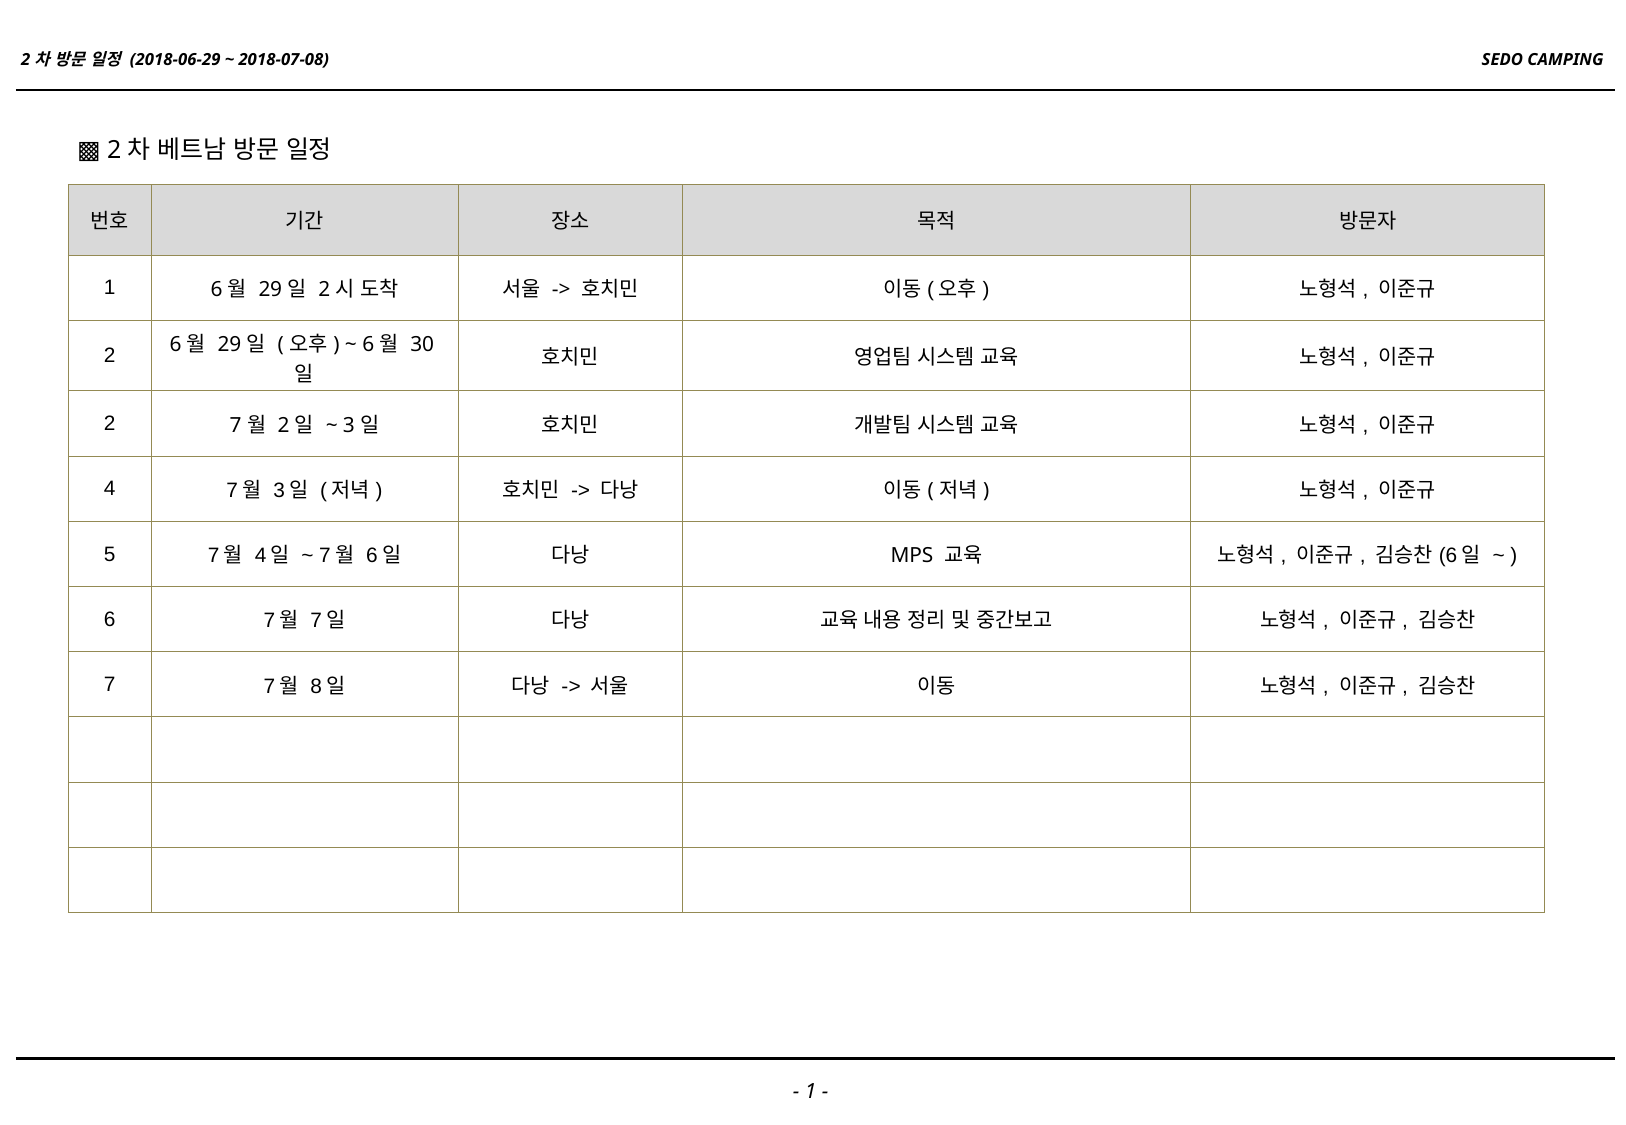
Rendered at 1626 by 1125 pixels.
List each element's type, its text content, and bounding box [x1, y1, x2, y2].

table_cell 7월 7일 [152, 587, 458, 651]
table_cell 다낭 -> 서울 [459, 652, 682, 716]
table_cell MPS 교육 [683, 522, 1190, 586]
table_cell 서울 -> 호치민 [459, 256, 682, 320]
table_cell [1191, 848, 1544, 912]
table_cell [683, 848, 1190, 912]
table_cell 호치민 -> 다낭 [459, 457, 682, 521]
table_cell [152, 848, 458, 912]
table_cell [683, 783, 1190, 847]
table_cell 1 [69, 256, 151, 320]
table_cell 6월 29일 (오후) ~ 6월 30일 [152, 321, 458, 390]
table_header 장소 [459, 185, 682, 255]
table_cell 7월 4일 ~ 7월 6일 [152, 522, 458, 586]
table_cell [69, 783, 151, 847]
table_cell 노형석, 이준규 [1191, 391, 1544, 456]
table_cell [683, 717, 1190, 782]
table_cell 교육 내용 정리 및 중간보고 [683, 587, 1190, 651]
table_cell 노형석, 이준규, 김승찬(6일 ~ ) [1191, 522, 1544, 586]
table_cell 5 [69, 522, 151, 586]
table_cell 개발팀 시스템 교육 [683, 391, 1190, 456]
table_header 목적 [683, 185, 1190, 255]
table_cell 이동 [683, 652, 1190, 716]
table_cell [69, 717, 151, 782]
table_cell [152, 783, 458, 847]
table_cell 7월 2일 ~ 3일 [152, 391, 458, 456]
table_cell [459, 848, 682, 912]
table_cell 2 [69, 321, 151, 390]
table_cell 7월 3일 (저녁) [152, 457, 458, 521]
table_header 번호 [69, 185, 151, 255]
table_cell 7월 8일 [152, 652, 458, 716]
table_cell [152, 717, 458, 782]
table_cell [1191, 783, 1544, 847]
table_cell 노형석, 이준규 [1191, 256, 1544, 320]
table_cell 노형석, 이준규, 김승찬 [1191, 587, 1544, 651]
table_cell 이동(오후) [683, 256, 1190, 320]
table_cell 노형석, 이준규 [1191, 457, 1544, 521]
text_box ▩ 2차 베트남 방문 일정 [62, 126, 348, 171]
table_cell 4 [69, 457, 151, 521]
table_cell 이동(저녁) [683, 457, 1190, 521]
table_cell 6 [69, 587, 151, 651]
table_header 기간 [152, 185, 458, 255]
table_cell [459, 783, 682, 847]
table_cell [1191, 717, 1544, 782]
table_cell 다낭 [459, 522, 682, 586]
table_cell [459, 717, 682, 782]
table_cell 6월 29일 2시 도착 [152, 256, 458, 320]
table_cell 영업팀 시스템 교육 [683, 321, 1190, 390]
table_cell 2 [69, 391, 151, 456]
table_cell 호치민 [459, 321, 682, 390]
table_header 방문자 [1191, 185, 1544, 255]
table_cell 노형석, 이준규, 김승찬 [1191, 652, 1544, 716]
table_cell 7 [69, 652, 151, 716]
table_cell 다낭 [459, 587, 682, 651]
table_cell 호치민 [459, 391, 682, 456]
table_cell [69, 848, 151, 912]
table_cell 노형석, 이준규 [1191, 321, 1544, 390]
